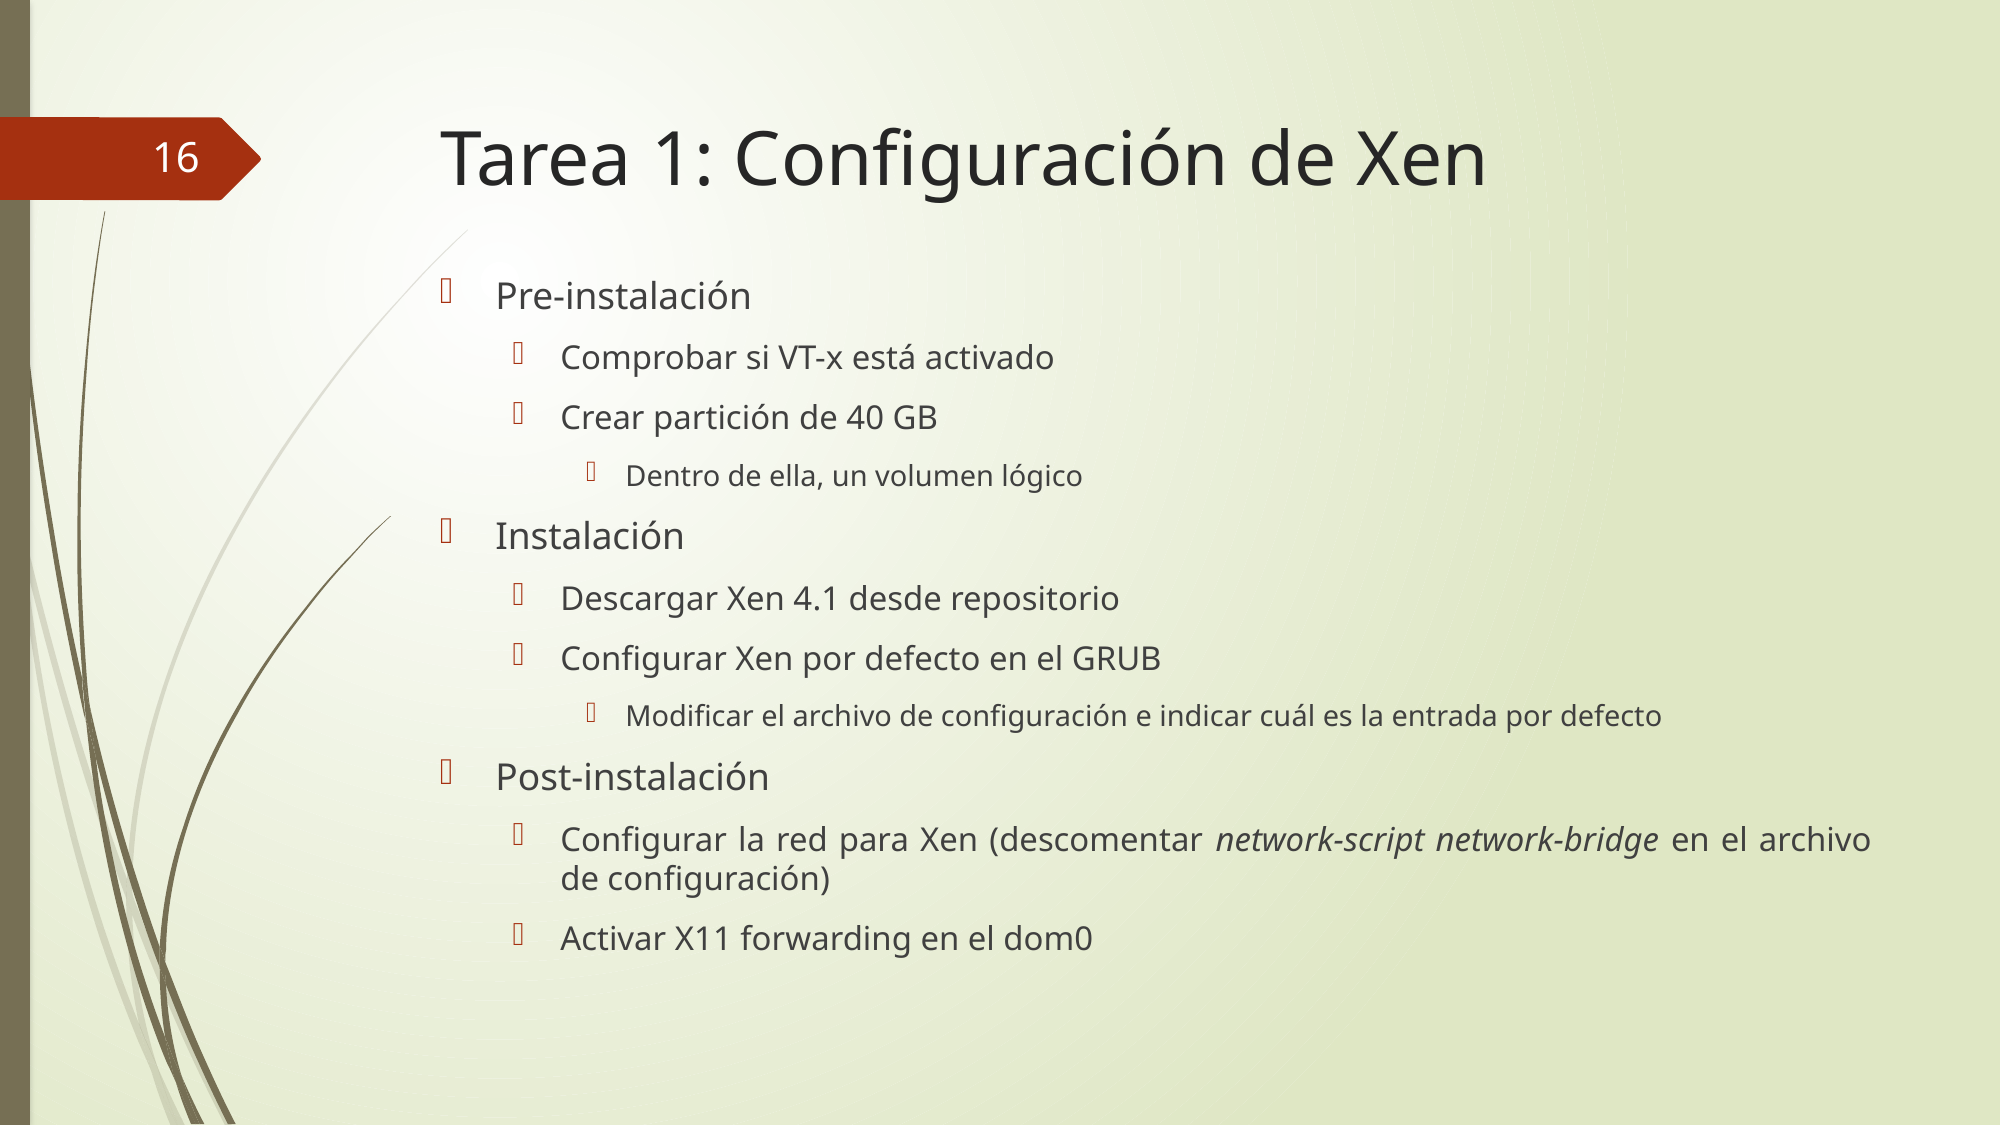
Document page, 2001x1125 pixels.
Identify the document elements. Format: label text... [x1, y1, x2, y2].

slide_number 16 [87, 129, 216, 190]
title Tarea 1: Configuración de Xen [425, 102, 1888, 264]
list Pre-instalación Comprobar si VT-x está activado Crear partición de 40 GB Dentro de ella, un volumen lógico Instalación Descargar Xen 4.1 desde repositorio Configurar Xen por defecto en el GRUB Modificar el archivo de configuración e indicar cuál es la entrada por defecto Post-instalación Configurar la red para Xen (descomentar network-script network-bridge en el archivo de configuración) Activar X11 forwarding en el dom0 [424, 264, 1888, 970]
